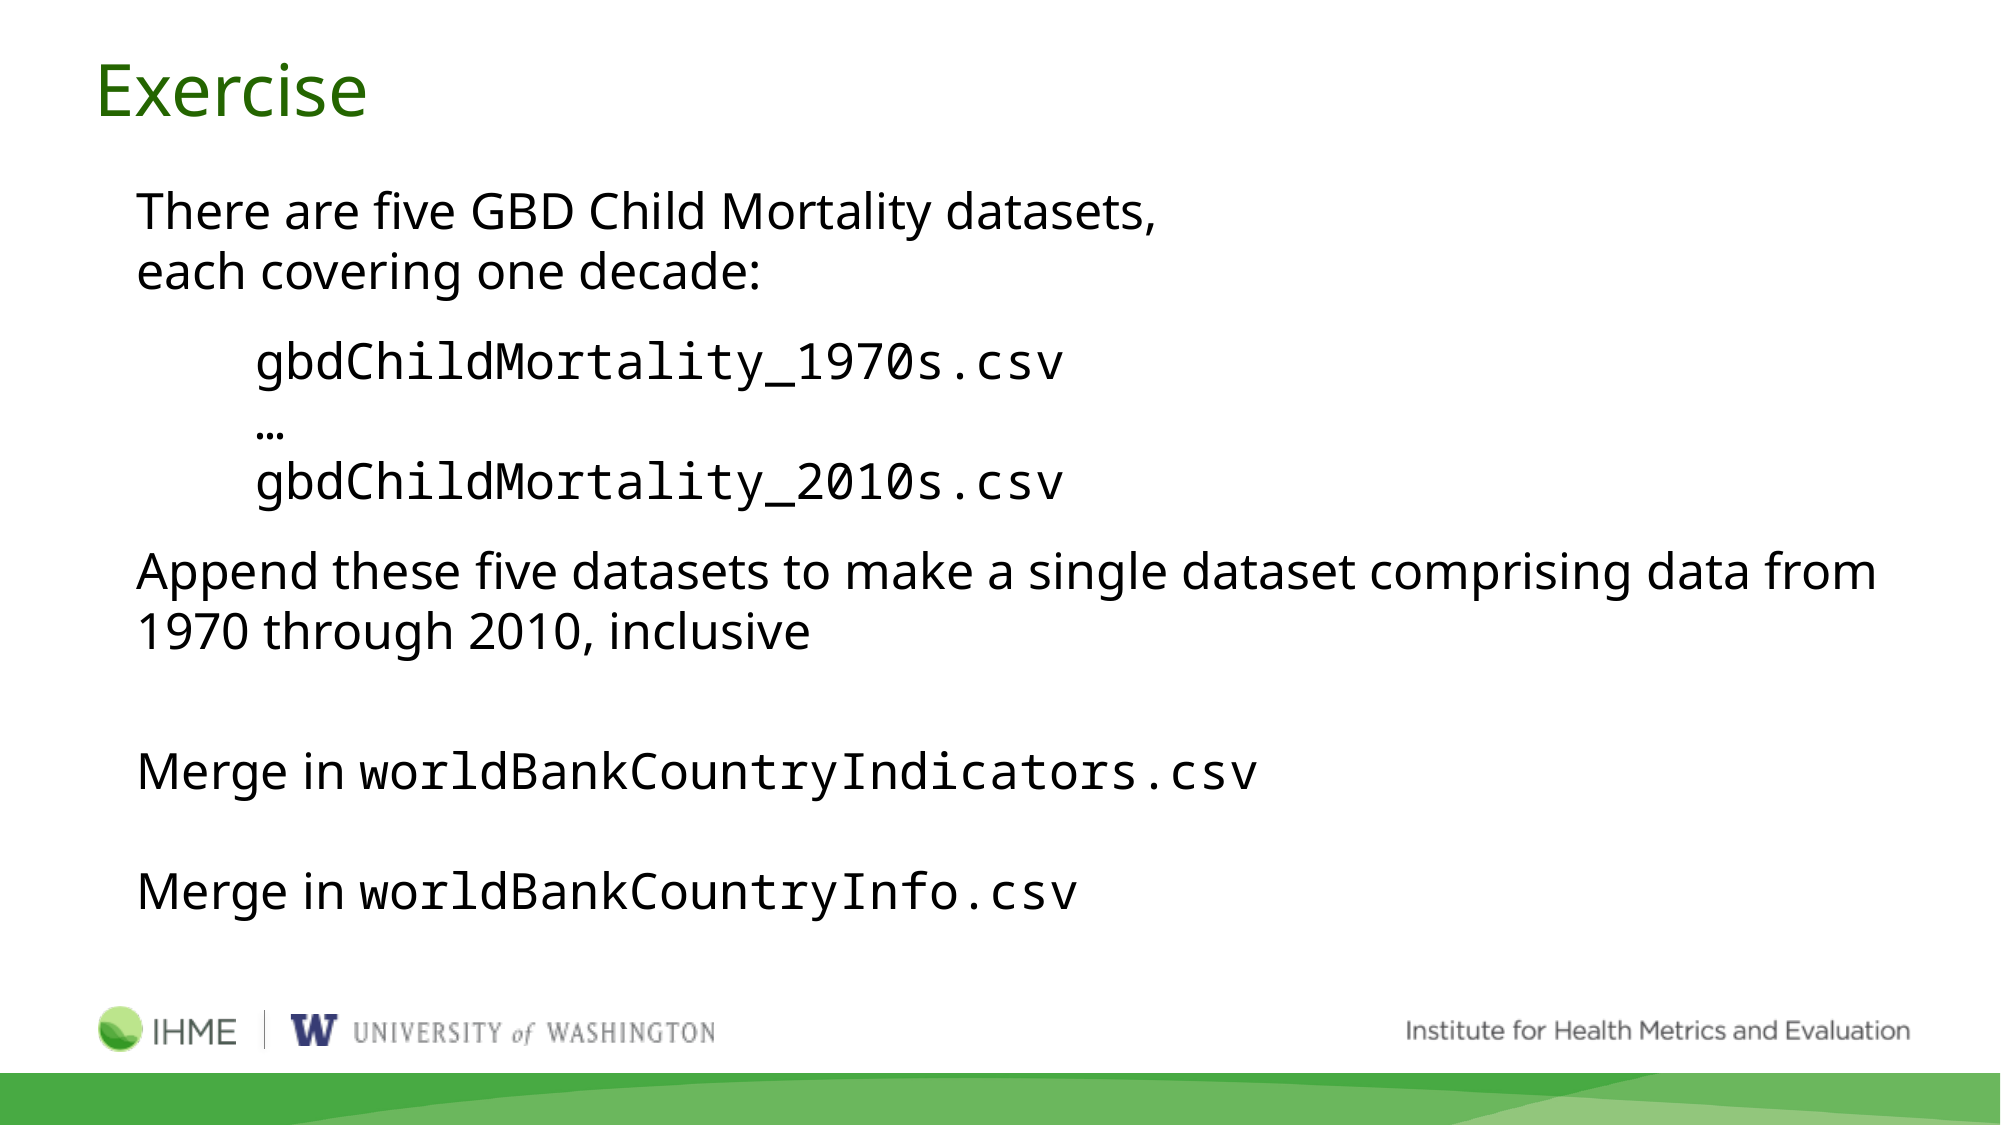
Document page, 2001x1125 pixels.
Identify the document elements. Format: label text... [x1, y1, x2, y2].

picture [0, 1073, 2001, 1125]
picture [1399, 1013, 1916, 1046]
text_box There are five GBD Child Mortality datasets, each covering one decade: gbdChildMortality_1970s.csv … gbdChildMortality_2010s.csv Append these five datasets to make a single dataset comprising data from 1970 through 2010, inclusive Merge in worldBankCountryIndicators.csv Merge in worldBankCountryInfo.csv [121, 172, 1899, 927]
title Exercise [79, 37, 1872, 140]
picture [98, 1006, 236, 1052]
